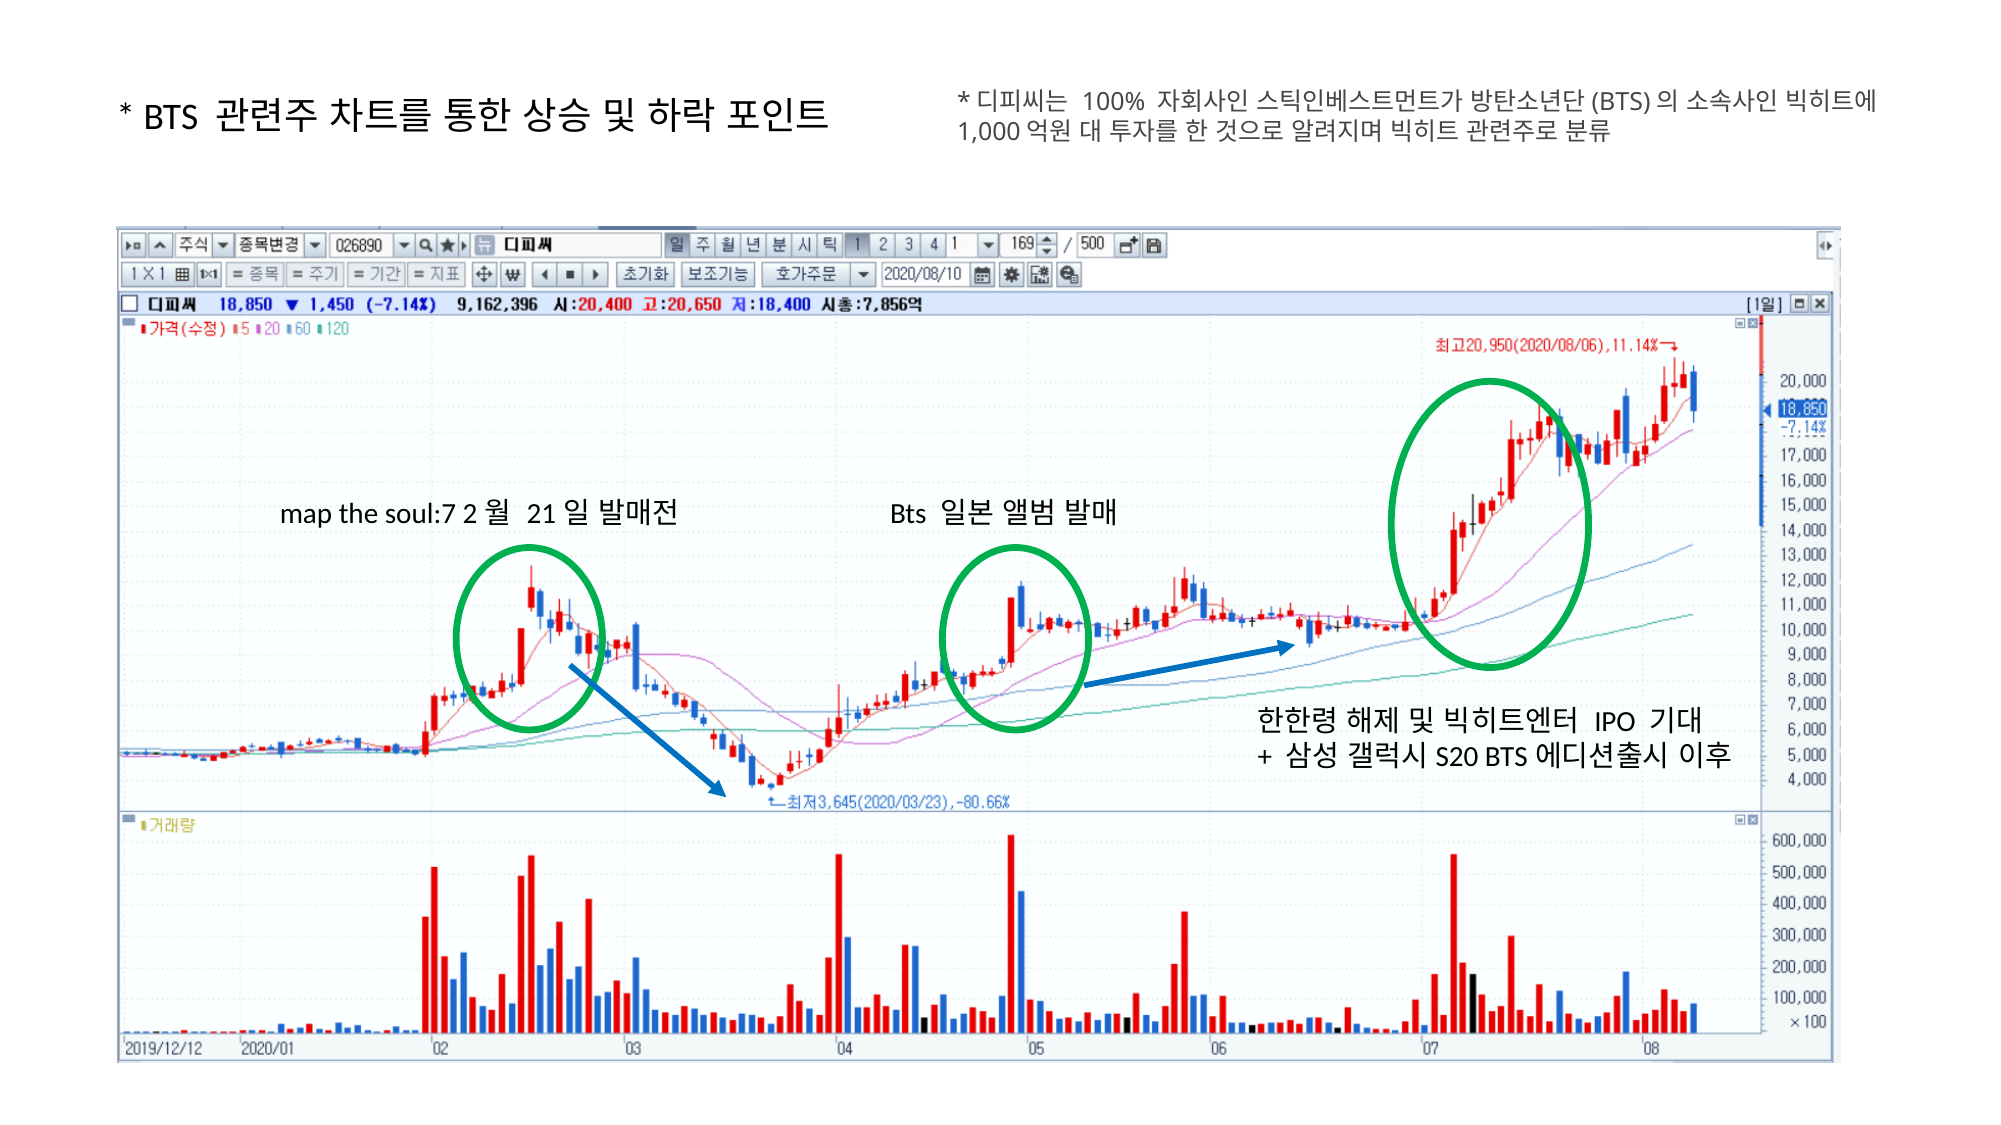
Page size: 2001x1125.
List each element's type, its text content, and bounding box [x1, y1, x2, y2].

picture [116, 226, 1841, 1064]
text_box * BTS 관련주 차트를 통한 상승 및 하락 포인트 [101, 84, 942, 145]
text_box *디피씨는 100% 자회사인 스틱인베스트먼트가 방탄소년단(BTS)의 소속사인 빅히트에 1,000억원 대 투자를 한 것으로 알려지며 빅히트 관련주로 분류 [942, 78, 1943, 153]
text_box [1084, 644, 1296, 686]
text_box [569, 665, 727, 798]
